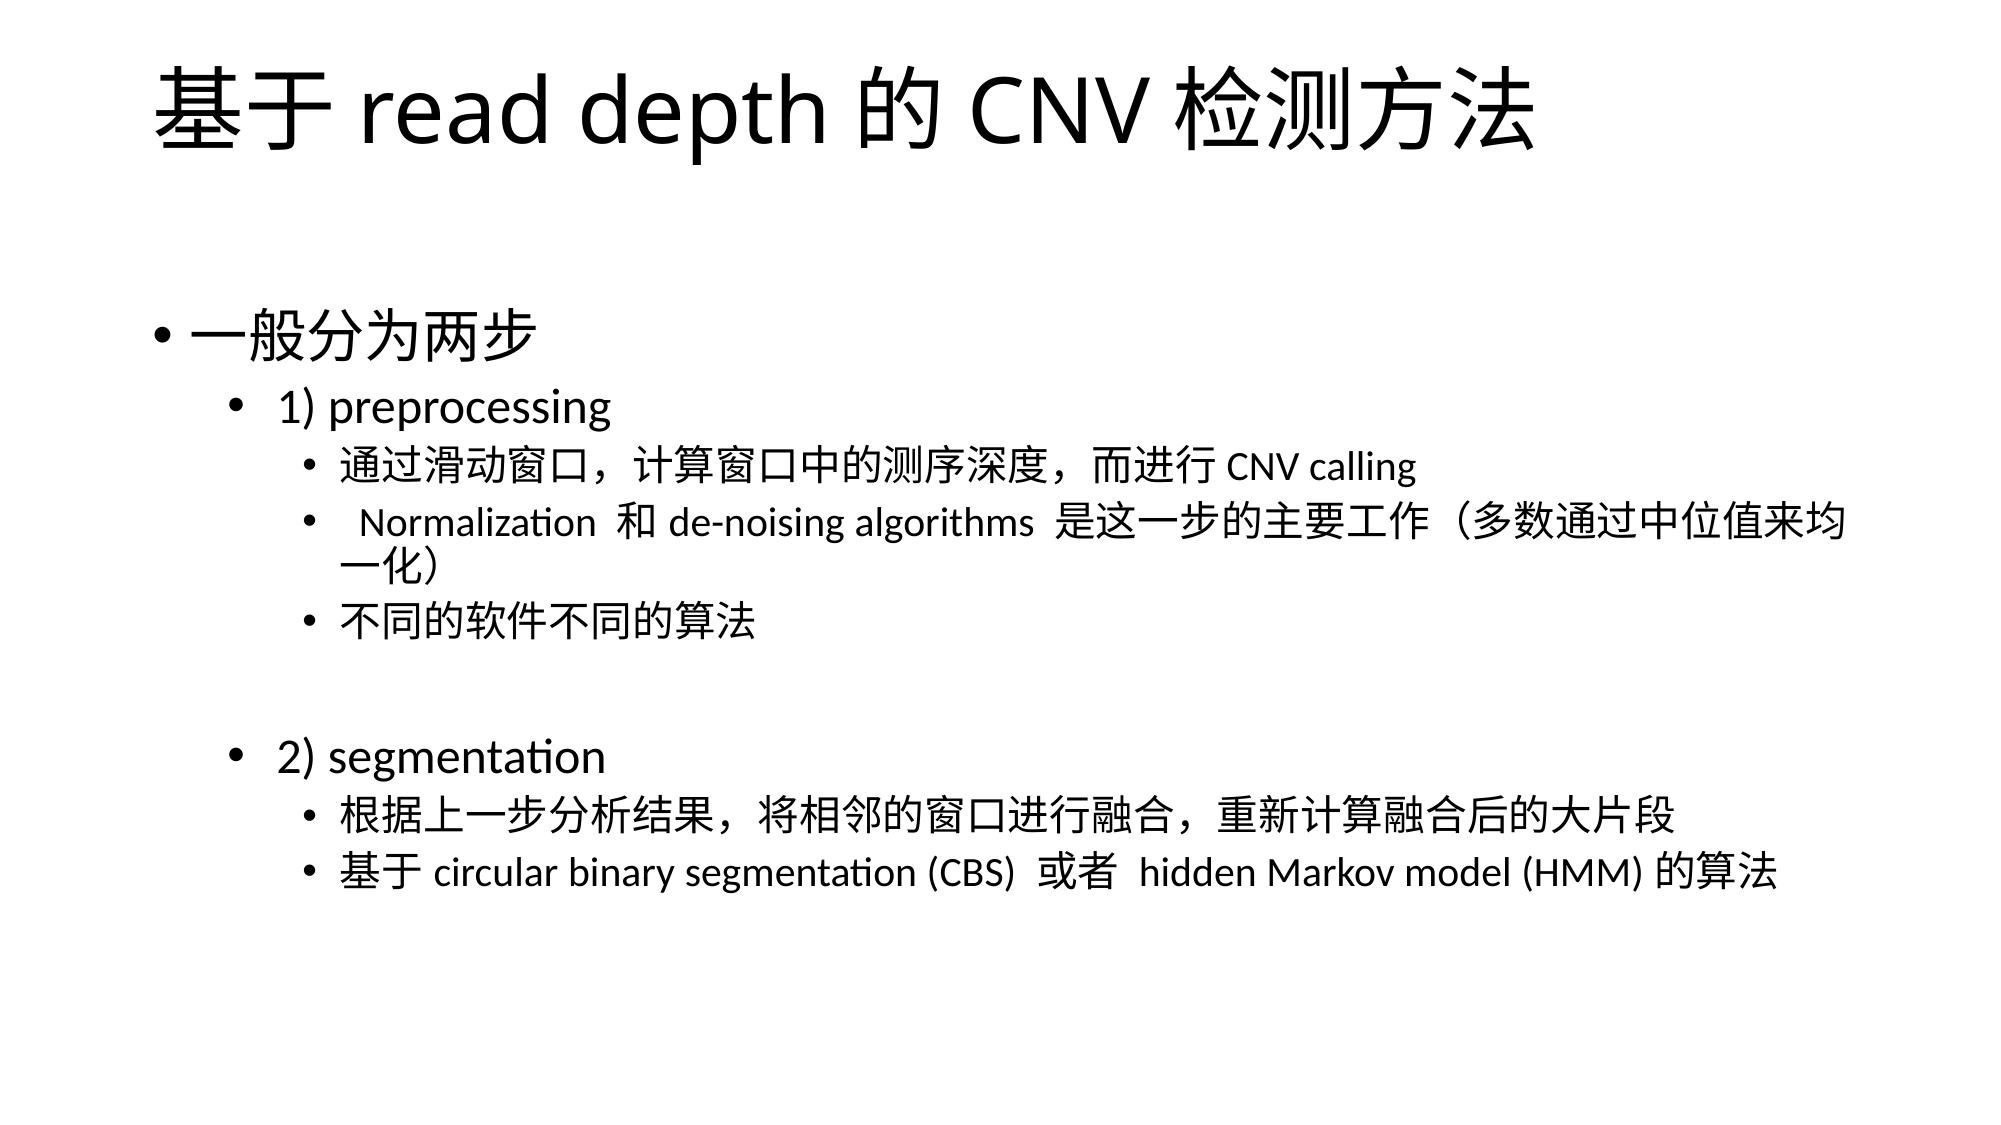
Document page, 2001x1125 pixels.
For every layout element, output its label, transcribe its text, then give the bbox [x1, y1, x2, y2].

title 基于read depth的CNV检测方法 [137, 59, 1863, 278]
list 一般分为两步 1) preprocessing 通过滑动窗口，计算窗口中的测序深度，而进行CNV calling Normalization 和de-noising algorithms 是这一步的主要工作（多数通过中位值来均一化） 不同的软件不同的算法 2) segmentation 根据上一步分析结果，将相邻的窗口进行融合，重新计算融合后的大片段 基于circular binary segmentation (CBS) 或者 hidden Markov model (HMM)的算法 [137, 299, 1863, 1014]
